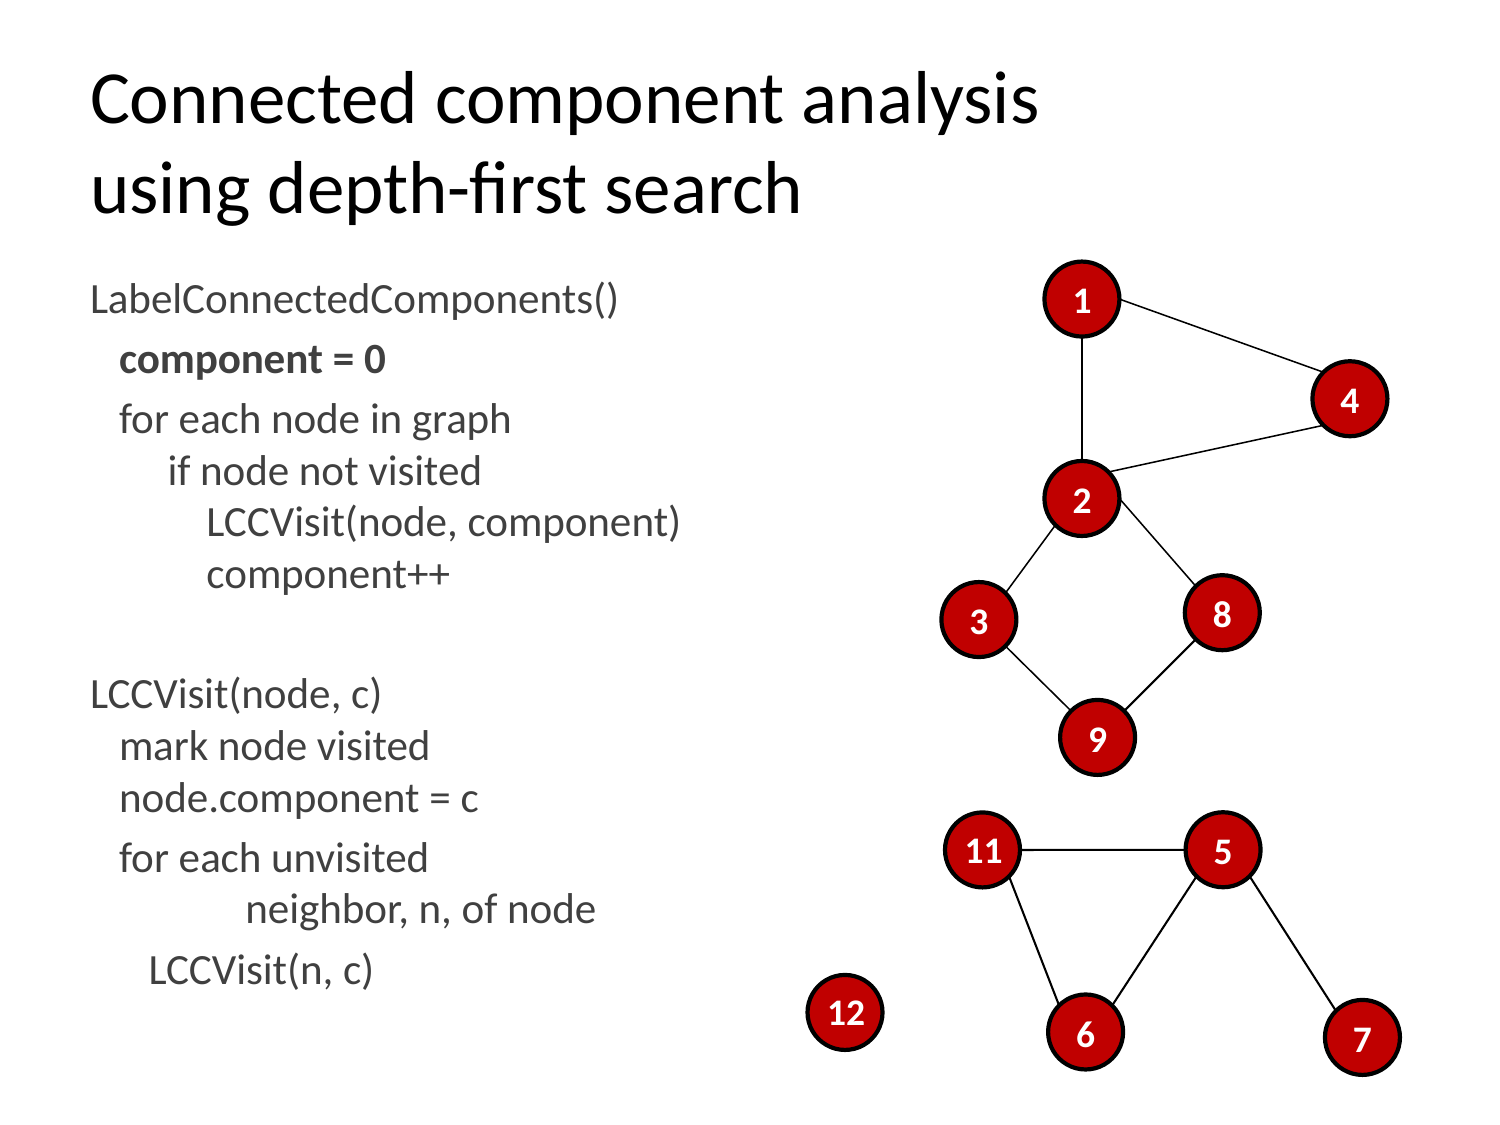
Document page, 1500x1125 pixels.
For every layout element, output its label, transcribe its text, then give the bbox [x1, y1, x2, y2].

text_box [1249, 875, 1337, 1012]
text_box [817, 1041, 873, 1053]
text_box 4 [1310, 359, 1390, 439]
text_box 2 [1042, 459, 1122, 539]
text_box [805, 990, 812, 1035]
title Connected component analysis using depth-first search [75, 45, 1425, 233]
text_box 9 [1058, 697, 1138, 778]
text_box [1005, 524, 1056, 594]
text_box 8 [1182, 573, 1262, 653]
text_box 1 [1042, 259, 1122, 339]
text_box [880, 994, 885, 1031]
text_box 5 [1183, 810, 1263, 890]
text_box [1005, 645, 1072, 712]
text_box 3 [939, 579, 1019, 660]
text_box [820, 972, 870, 981]
text_box 12 [812, 981, 880, 1041]
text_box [1119, 298, 1324, 373]
text_box 11 [949, 818, 1018, 879]
text_box [1018, 832, 1022, 852]
list LabelConnectedComponents() component = 0 for each node in graph if node not visited LCCVisit(node, component) component++ LCCVisit(node, c) mark node visited node.component = c for each unvisited neighbor, n, of node LCCVisit(n, c) [75, 262, 881, 1005]
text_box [1108, 424, 1324, 473]
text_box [1119, 498, 1197, 587]
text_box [1111, 876, 1197, 1006]
text_box [959, 810, 1006, 818]
text_box [955, 879, 1004, 890]
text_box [1123, 639, 1197, 712]
text_box 6 [1046, 992, 1126, 1072]
text_box 7 [1322, 997, 1403, 1078]
text_box [942, 828, 949, 871]
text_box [1008, 876, 1060, 1006]
